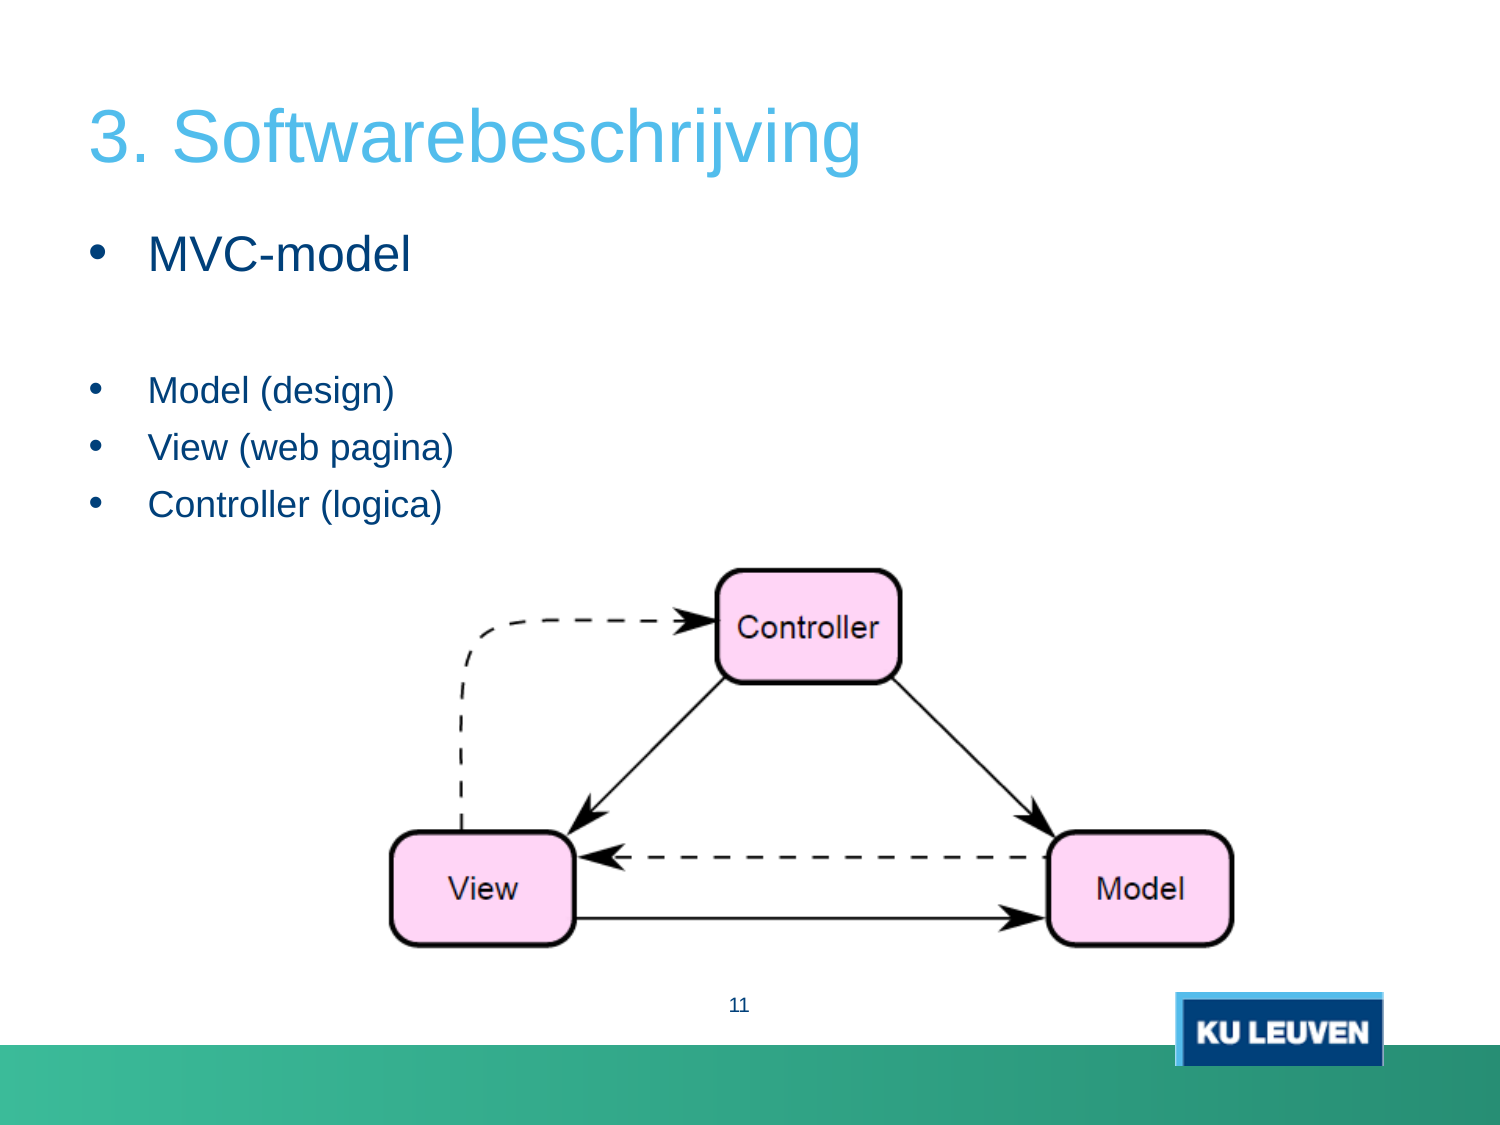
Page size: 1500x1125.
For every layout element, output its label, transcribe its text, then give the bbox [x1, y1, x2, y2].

slide_number 11 [596, 992, 750, 1040]
title 3. Softwarebeschrijving [88, 29, 1456, 178]
picture [1175, 992, 1384, 1066]
list MVC-model Model (design) View (web pagina) Controller (logica) [88, 221, 467, 948]
picture [383, 562, 1255, 962]
